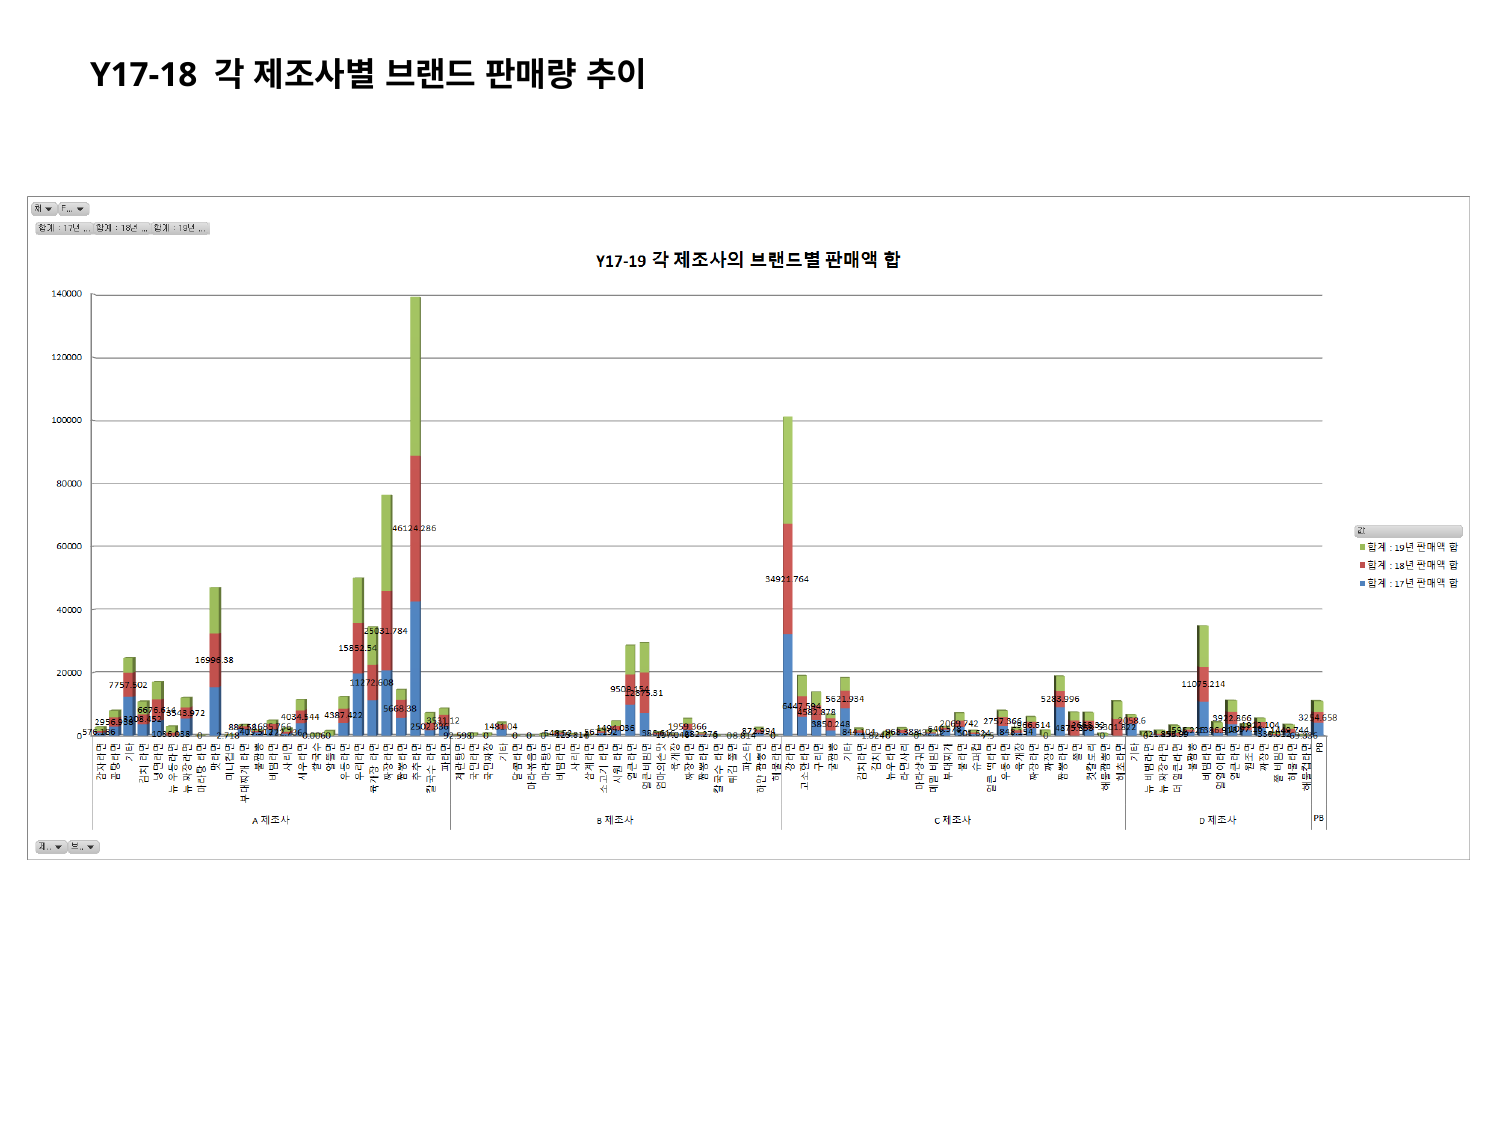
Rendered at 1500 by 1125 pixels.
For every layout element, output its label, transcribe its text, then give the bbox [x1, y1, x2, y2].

title Y17-18 각 제조사별 브랜드 판매량 추이 [75, 45, 753, 102]
picture [27, 195, 1470, 860]
